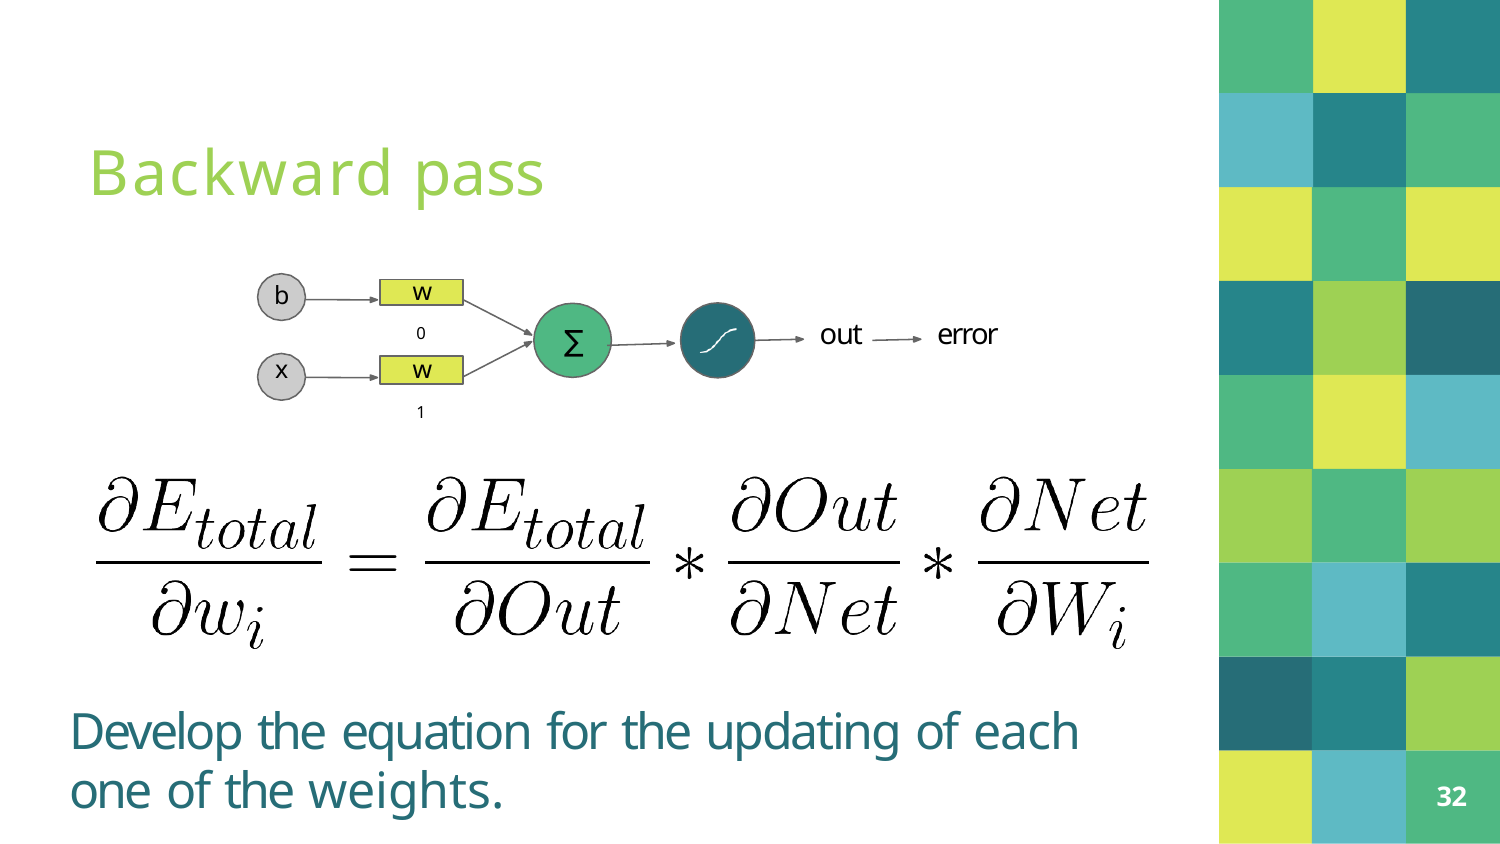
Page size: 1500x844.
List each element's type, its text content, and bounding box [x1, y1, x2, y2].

text_box w [379, 355, 459, 385]
text_box 0 [414, 320, 429, 343]
text_box out [817, 313, 865, 351]
text_box error [935, 313, 1002, 351]
title Backward pass [86, 55, 1413, 274]
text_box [256, 272, 307, 322]
text_box 32 [1434, 777, 1472, 812]
text_box Develop the equation for the updating of each one of the weights. [67, 695, 1113, 819]
text_box 1 [414, 399, 429, 422]
text_box w [379, 279, 464, 306]
picture [96, 476, 1149, 650]
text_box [304, 296, 379, 304]
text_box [256, 352, 307, 402]
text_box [871, 335, 922, 344]
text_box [606, 301, 805, 379]
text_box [304, 374, 379, 382]
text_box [462, 298, 613, 379]
